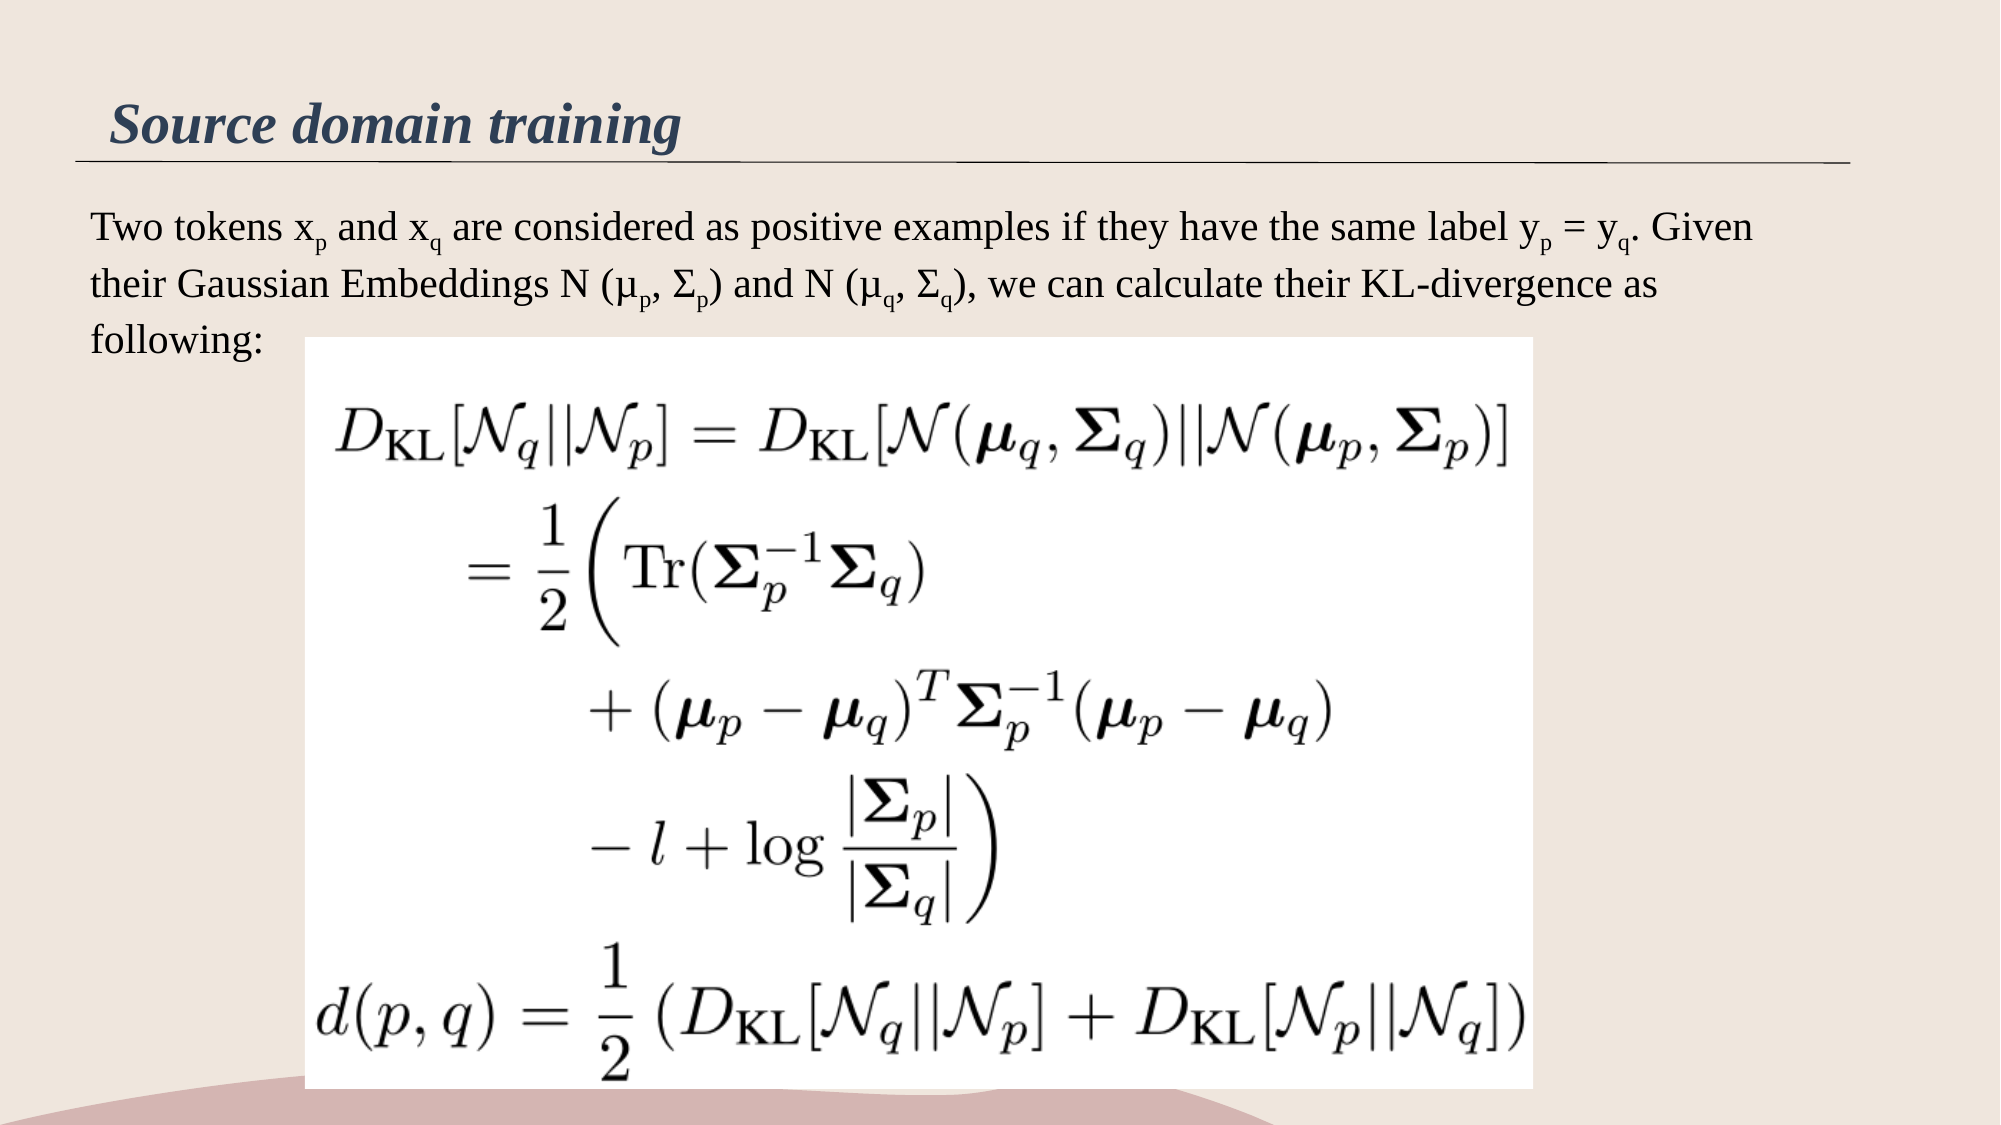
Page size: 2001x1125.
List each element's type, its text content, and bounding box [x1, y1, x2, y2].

text_box [0, 1074, 1275, 1125]
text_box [304, 337, 1534, 1089]
text_box Two tokens xp and xq are considered as positive examples if they have the same label yp = yq. Given their Gaussian Embeddings N (µp, Σp) and N (µq, Σq), we can calculate their KL-divergence as following: [75, 191, 1851, 363]
text_box Source domain training [94, 0, 1874, 163]
